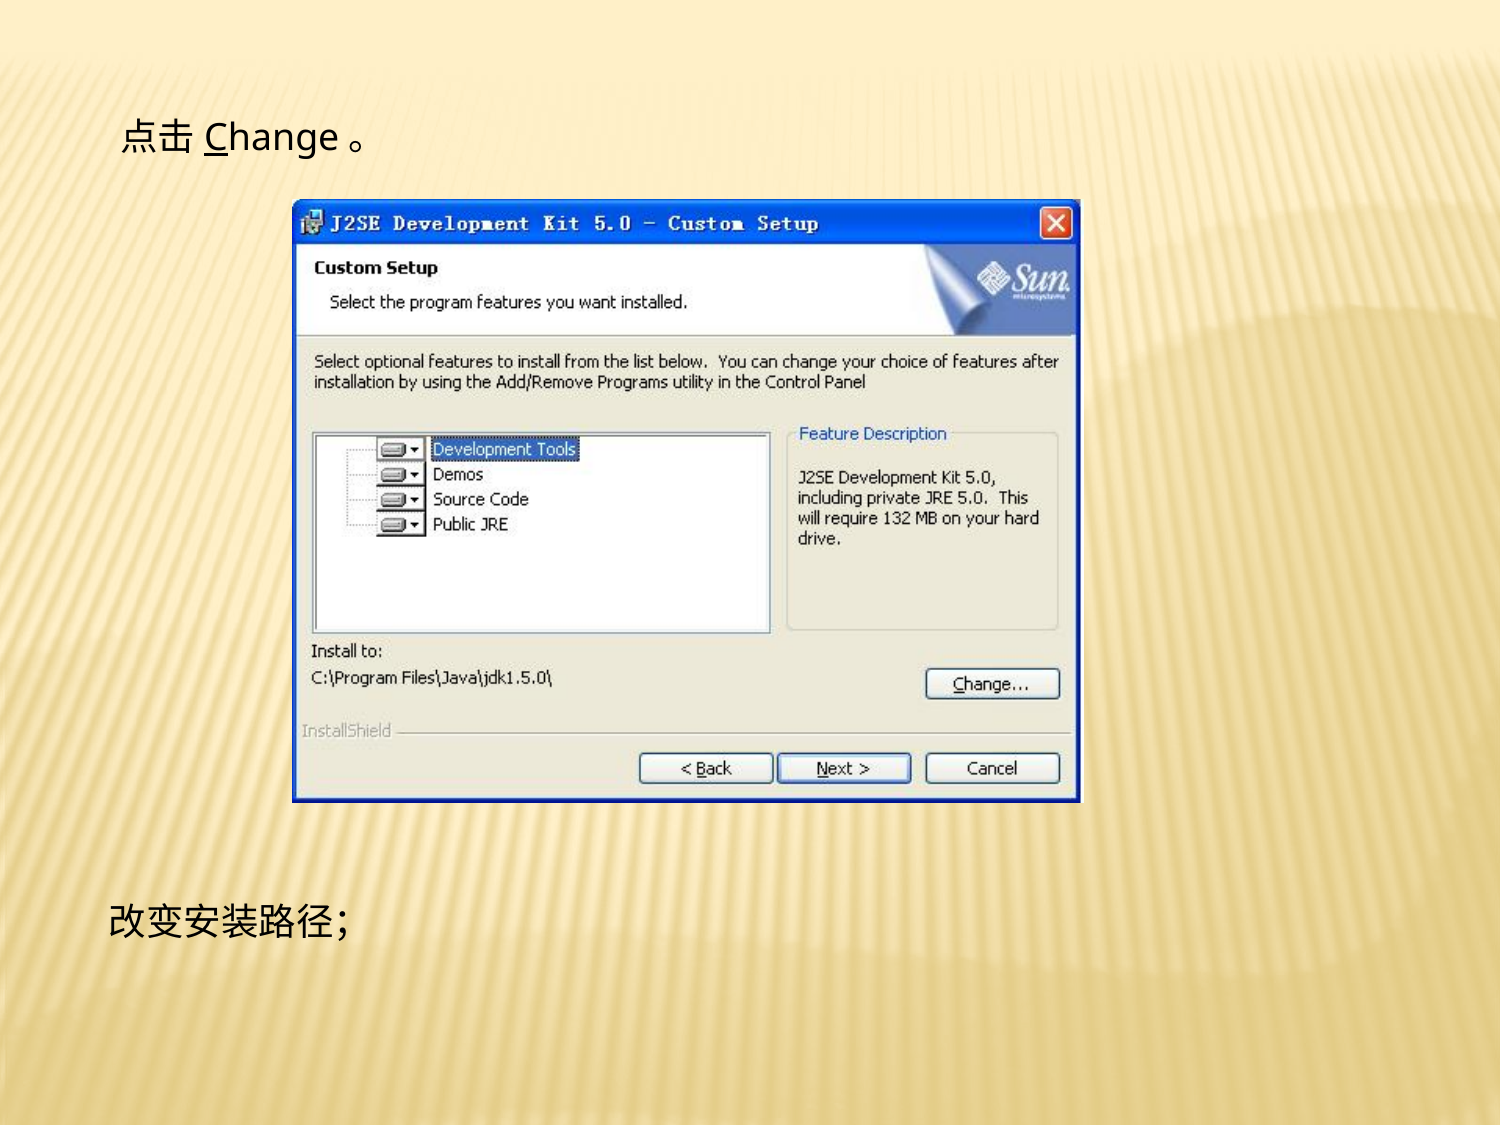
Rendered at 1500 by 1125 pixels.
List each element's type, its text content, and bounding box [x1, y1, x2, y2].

picture [292, 198, 1084, 803]
text_box 改变安装路径； [93, 890, 1336, 951]
text_box 点击Change。 [105, 105, 1348, 166]
